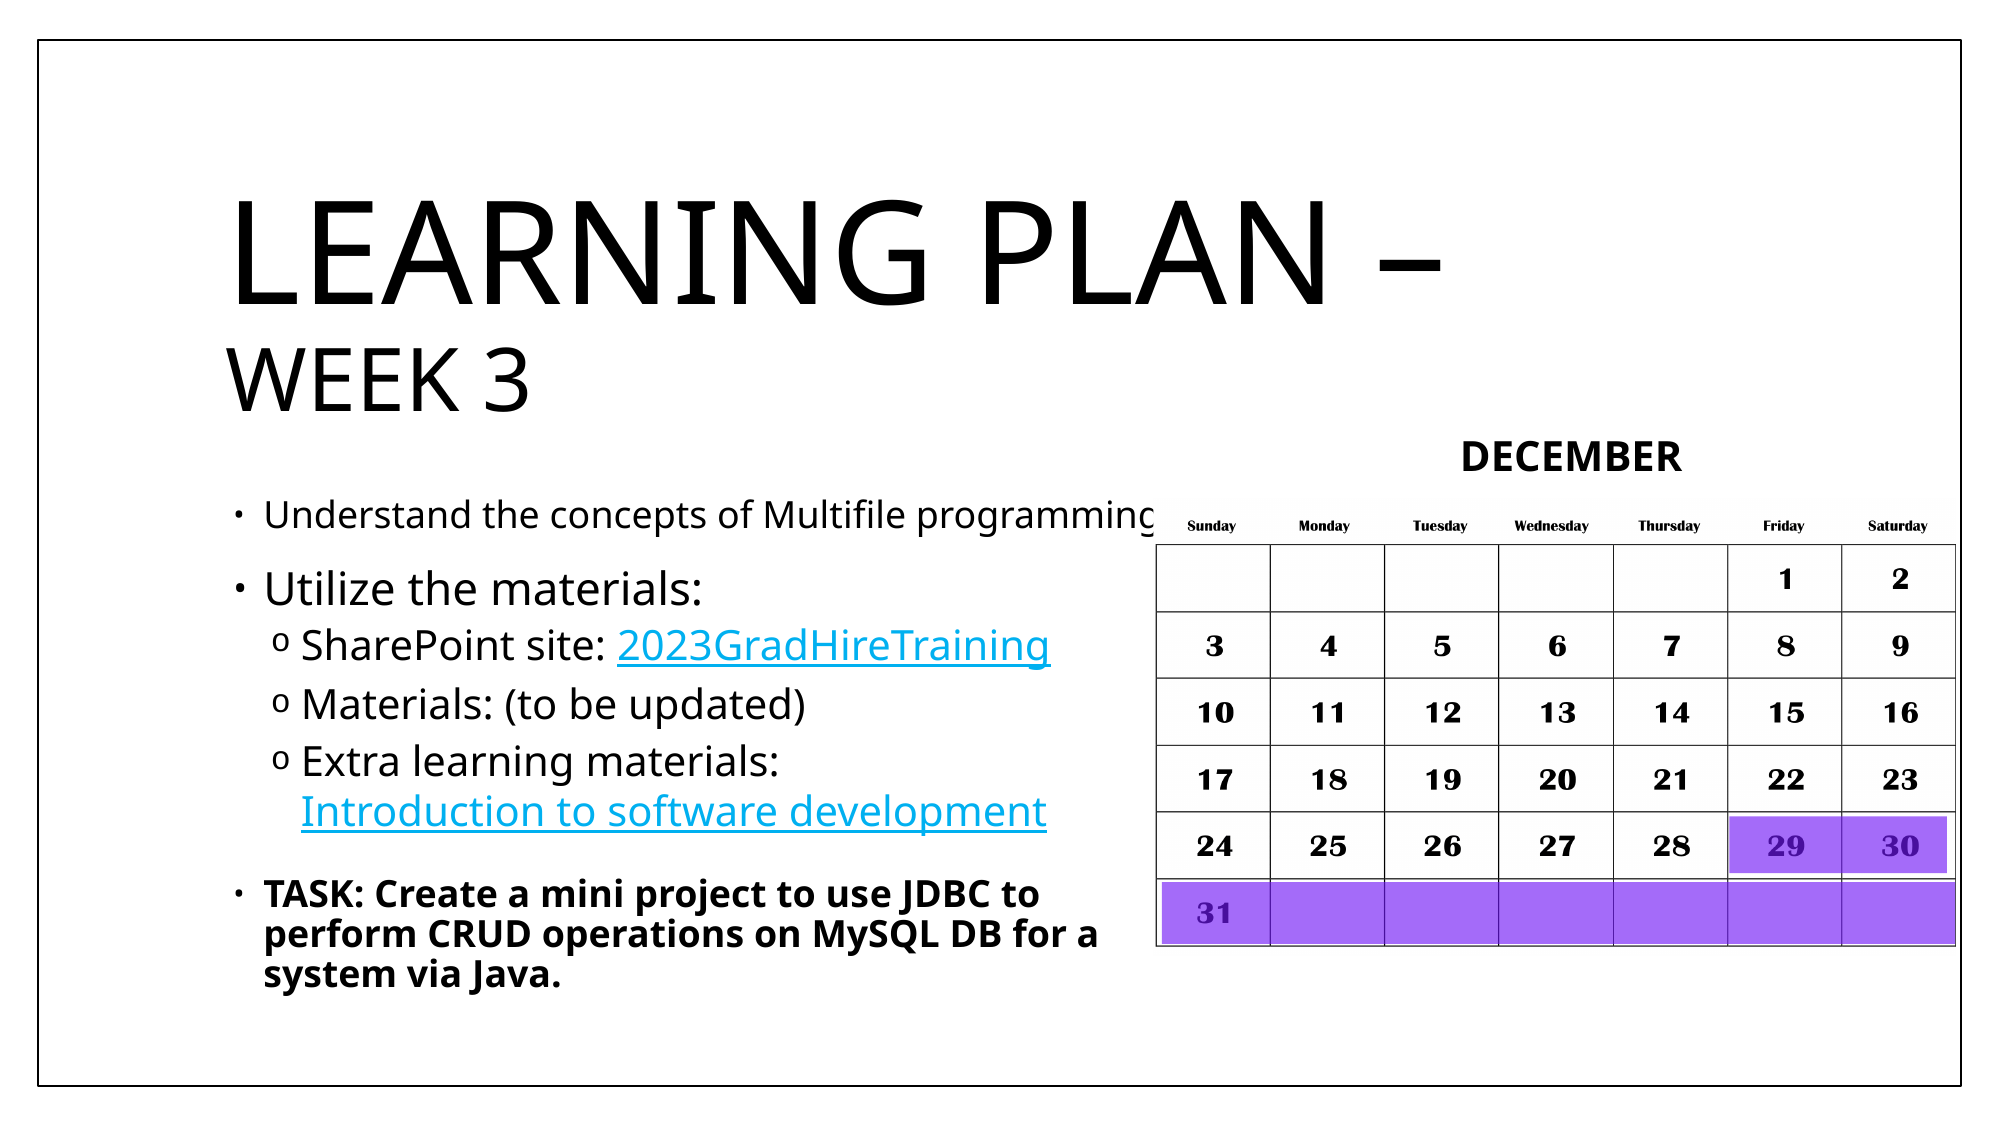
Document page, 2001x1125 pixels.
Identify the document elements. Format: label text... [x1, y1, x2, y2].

list Understand the concepts of Multifile programming Utilize the materials: SharePoint site: 2023GradHireTraining Materials: (to be updated) Extra learning materials:Introduction to software development TASK: Create a mini project to use JDBC to perform CRUD operations on MySQL DB for a system via Java. [210, 488, 1210, 1014]
title LEARNING PLAN – WEEK 3 [210, 172, 1730, 438]
picture [1152, 497, 1957, 956]
text_box DECEMBER [1444, 422, 1795, 488]
